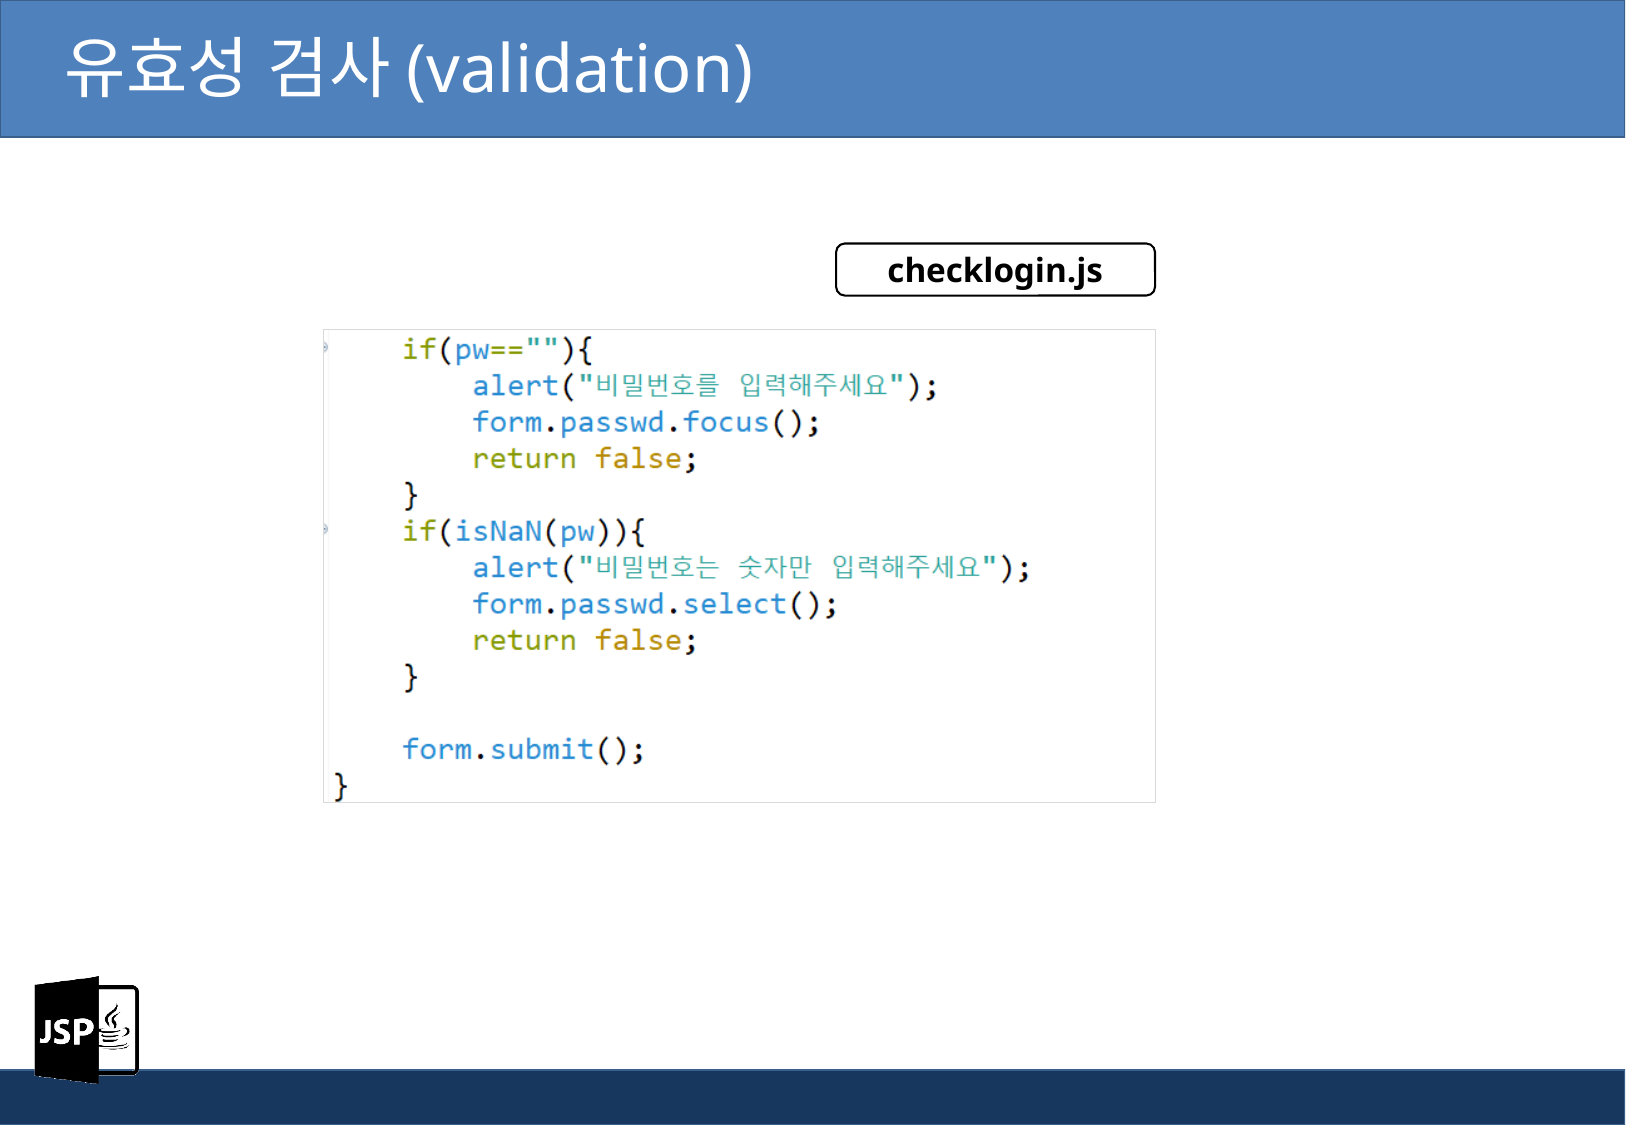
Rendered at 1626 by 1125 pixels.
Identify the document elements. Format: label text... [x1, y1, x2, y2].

text_box checklogin.js [834, 241, 1158, 298]
picture [32, 976, 141, 1084]
text_box 유효성 검사(validation) [0, 0, 1312, 136]
picture [323, 329, 1156, 803]
